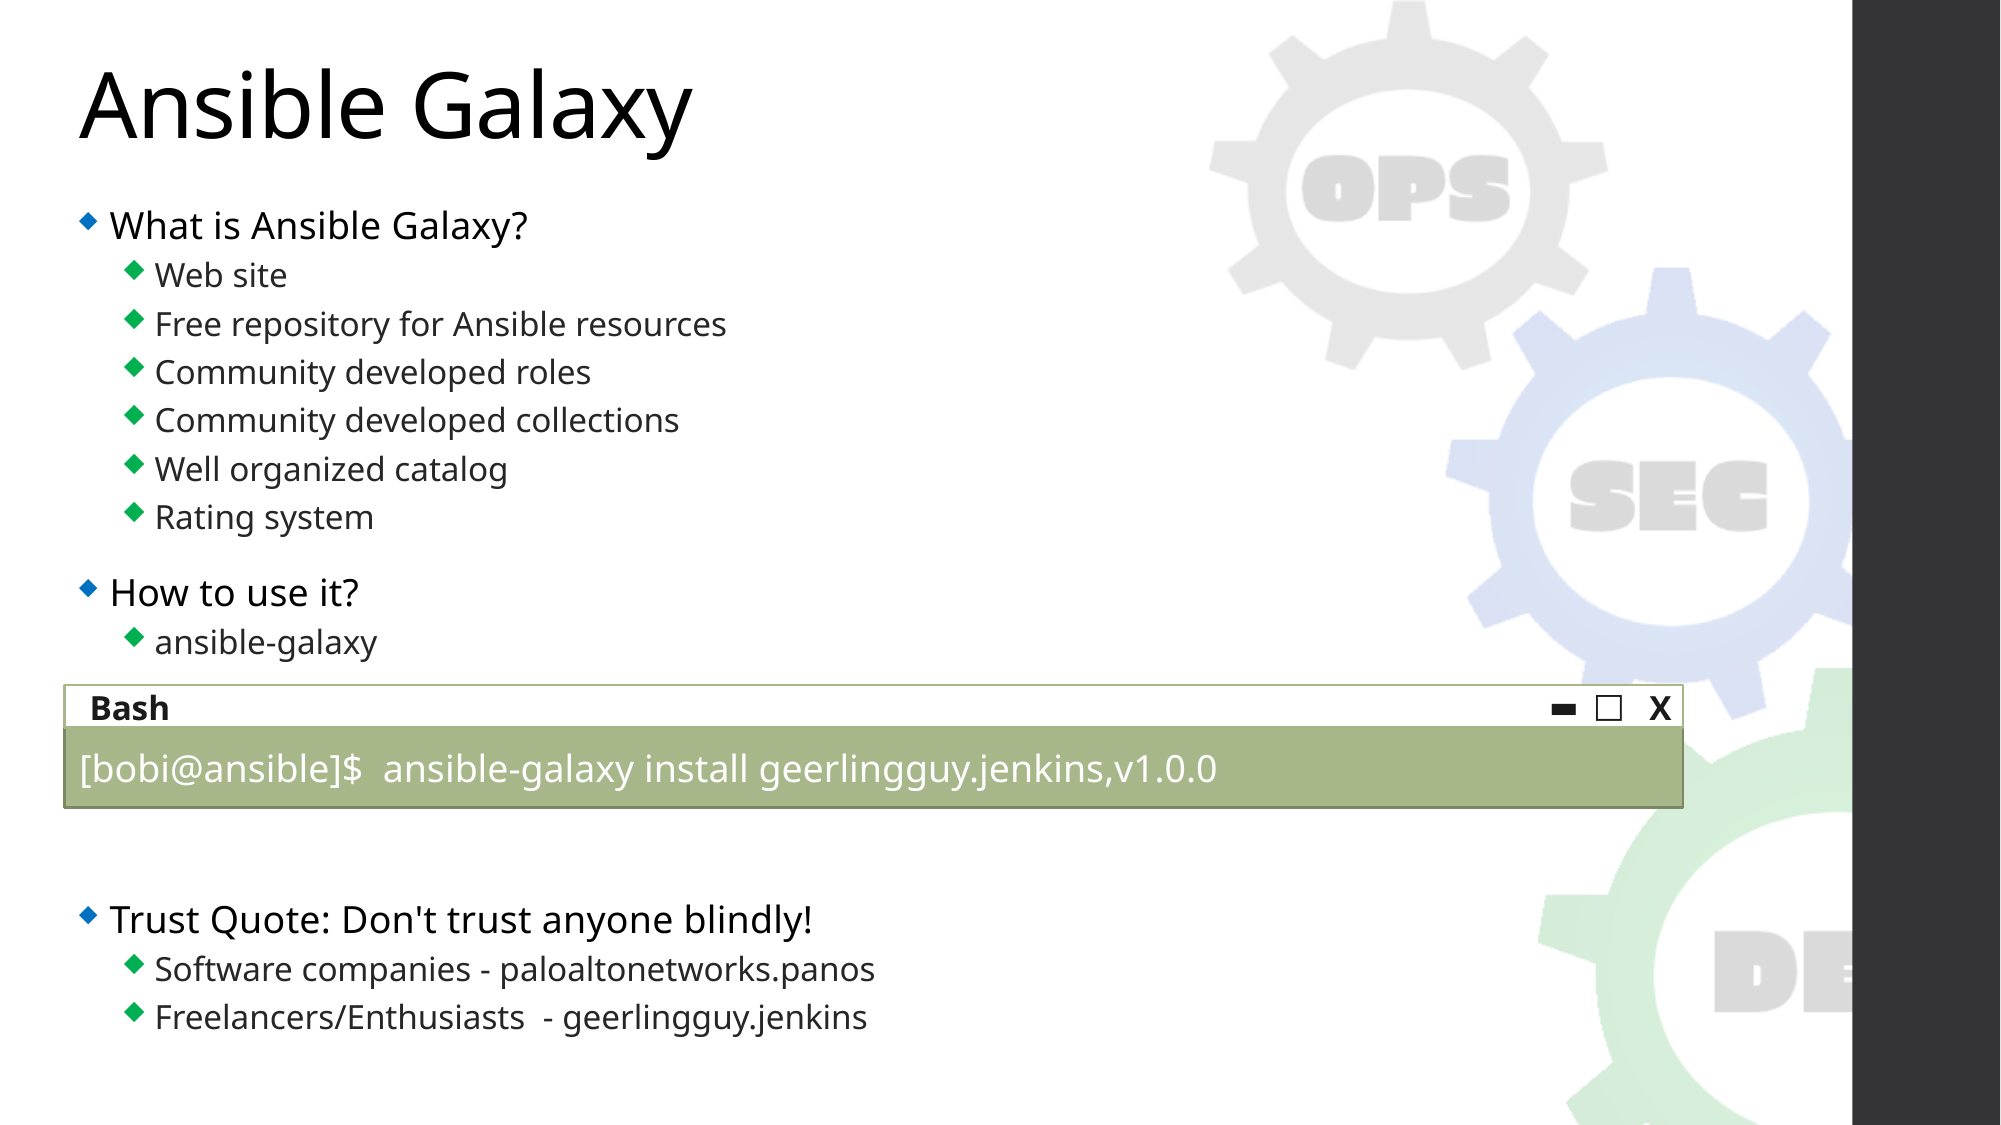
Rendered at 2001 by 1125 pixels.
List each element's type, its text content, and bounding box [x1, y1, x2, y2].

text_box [64, 635, 1715, 808]
list What is Ansible Galaxy? Web site Free repository for Ansible resources Community developed roles Community developed collections Well organized catalog Rating system How to use it? ansible-galaxy Trust Quote: Don't trust anyone blindly! Software companies - paloaltonetworks.panos Freelancers/Enthusiasts - geerlingguy.jenkins [64, 198, 1797, 1073]
title Ansible Galaxy [64, 33, 1797, 166]
